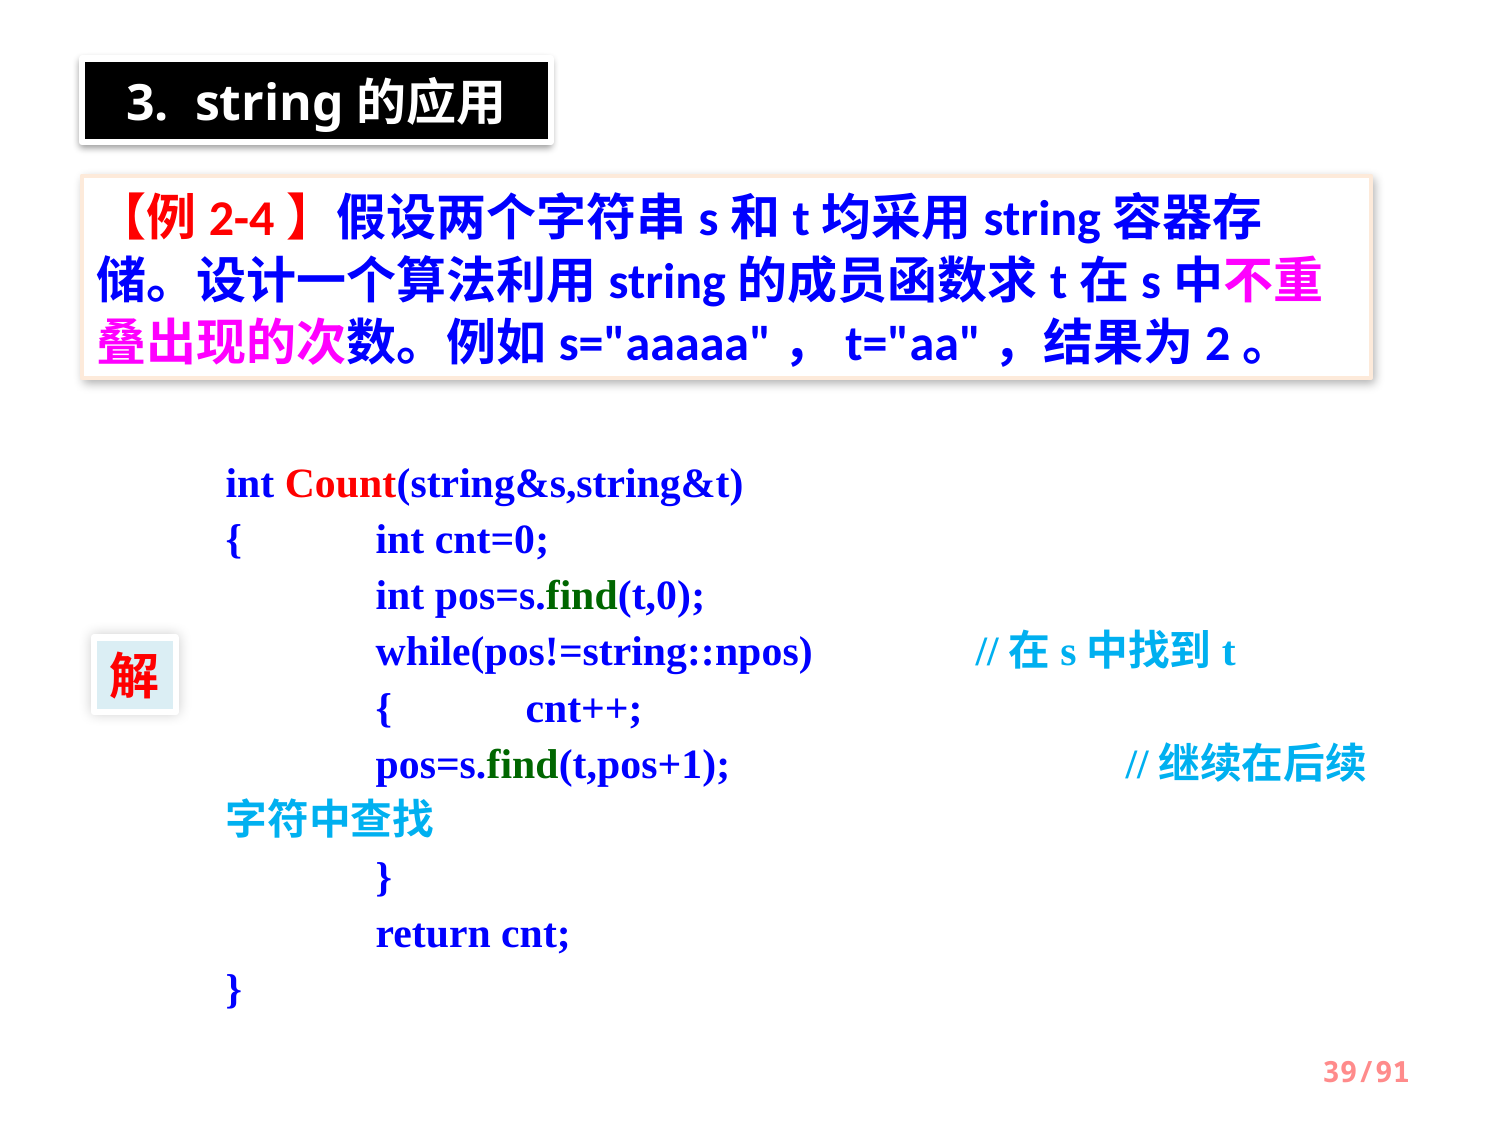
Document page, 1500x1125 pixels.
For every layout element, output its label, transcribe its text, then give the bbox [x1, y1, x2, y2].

text_box 解 [91, 634, 179, 715]
text_box int Count(string&s,string&t) { int cnt=0; int pos=s.find(t,0); while(pos!=string::npos) //在s中找到t { cnt++; pos=s.find(t,pos+1); //继续在后续字符中查找 } return cnt; } [209, 423, 1385, 1038]
text_box 3. string的应用 [79, 55, 554, 145]
slide_number 39/91 [1074, 1042, 1425, 1103]
text_box 【例2-4】假设两个字符串s和t均采用string容器存储。设计一个算法利用string的成员函数求t在s中不重叠出现的次数。例如s="aaaaa"，t="aa"，结果为2。 [80, 174, 1373, 380]
